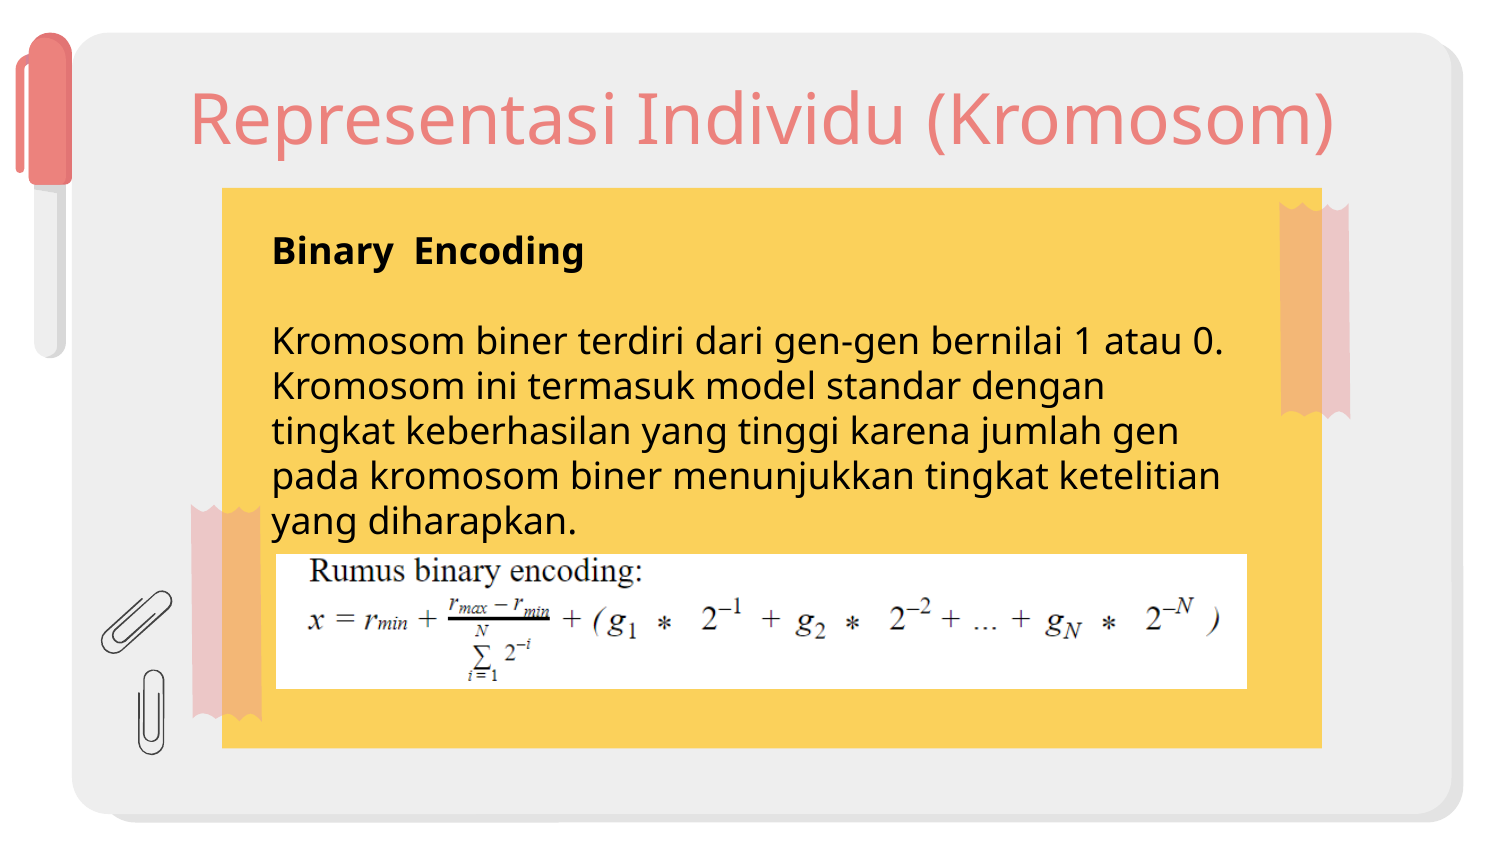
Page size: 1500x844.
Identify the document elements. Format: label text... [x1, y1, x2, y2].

picture [276, 554, 1248, 689]
text_box [138, 669, 165, 756]
list Binary Encoding Kromosom biner terdiri dari gen-gen bernilai 1 atau 0. Kromosom ini termasuk model standar dengan tingkat keberhasilan yang tinggi karena jumlah gen pada kromosom biner menunjukkan tingkat ketelitian yang diharapkan. [256, 211, 1244, 632]
title Representasi Individu (Kromosom) [68, 80, 1456, 174]
text_box [100, 590, 173, 654]
